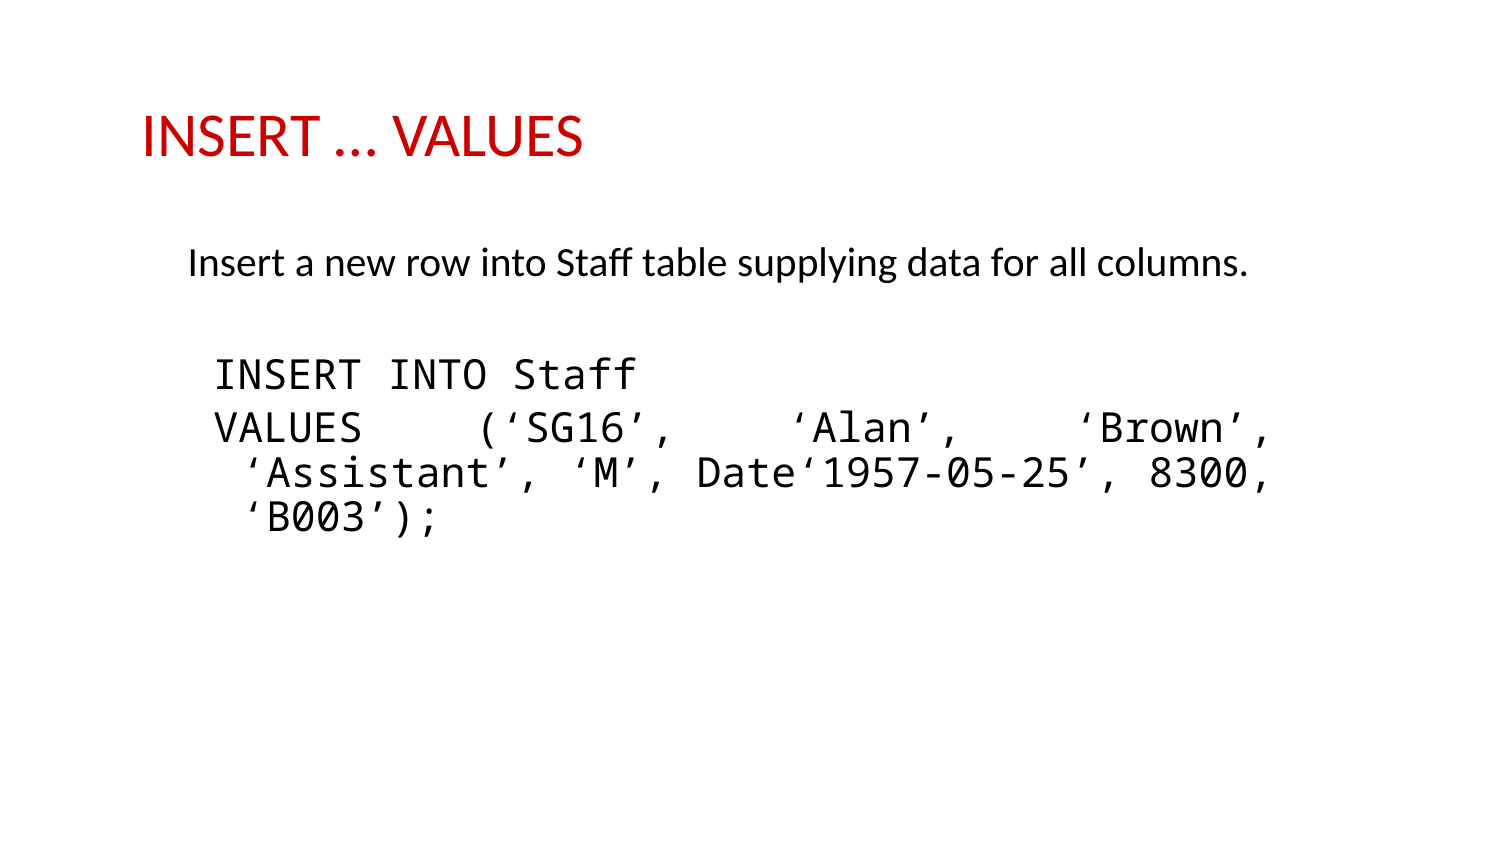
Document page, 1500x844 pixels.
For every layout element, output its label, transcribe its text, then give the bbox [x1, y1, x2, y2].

list Insert a new row into Staff table supplying data for all columns. INSERT INTO Staff VALUES (‘SG16’, ‘Alan’, ‘Brown’, ‘Assistant’, ‘M’, Date‘1957-05-25’, 8300, ‘B003’); [148, 235, 1287, 576]
title INSERT … VALUES [130, 102, 1162, 171]
